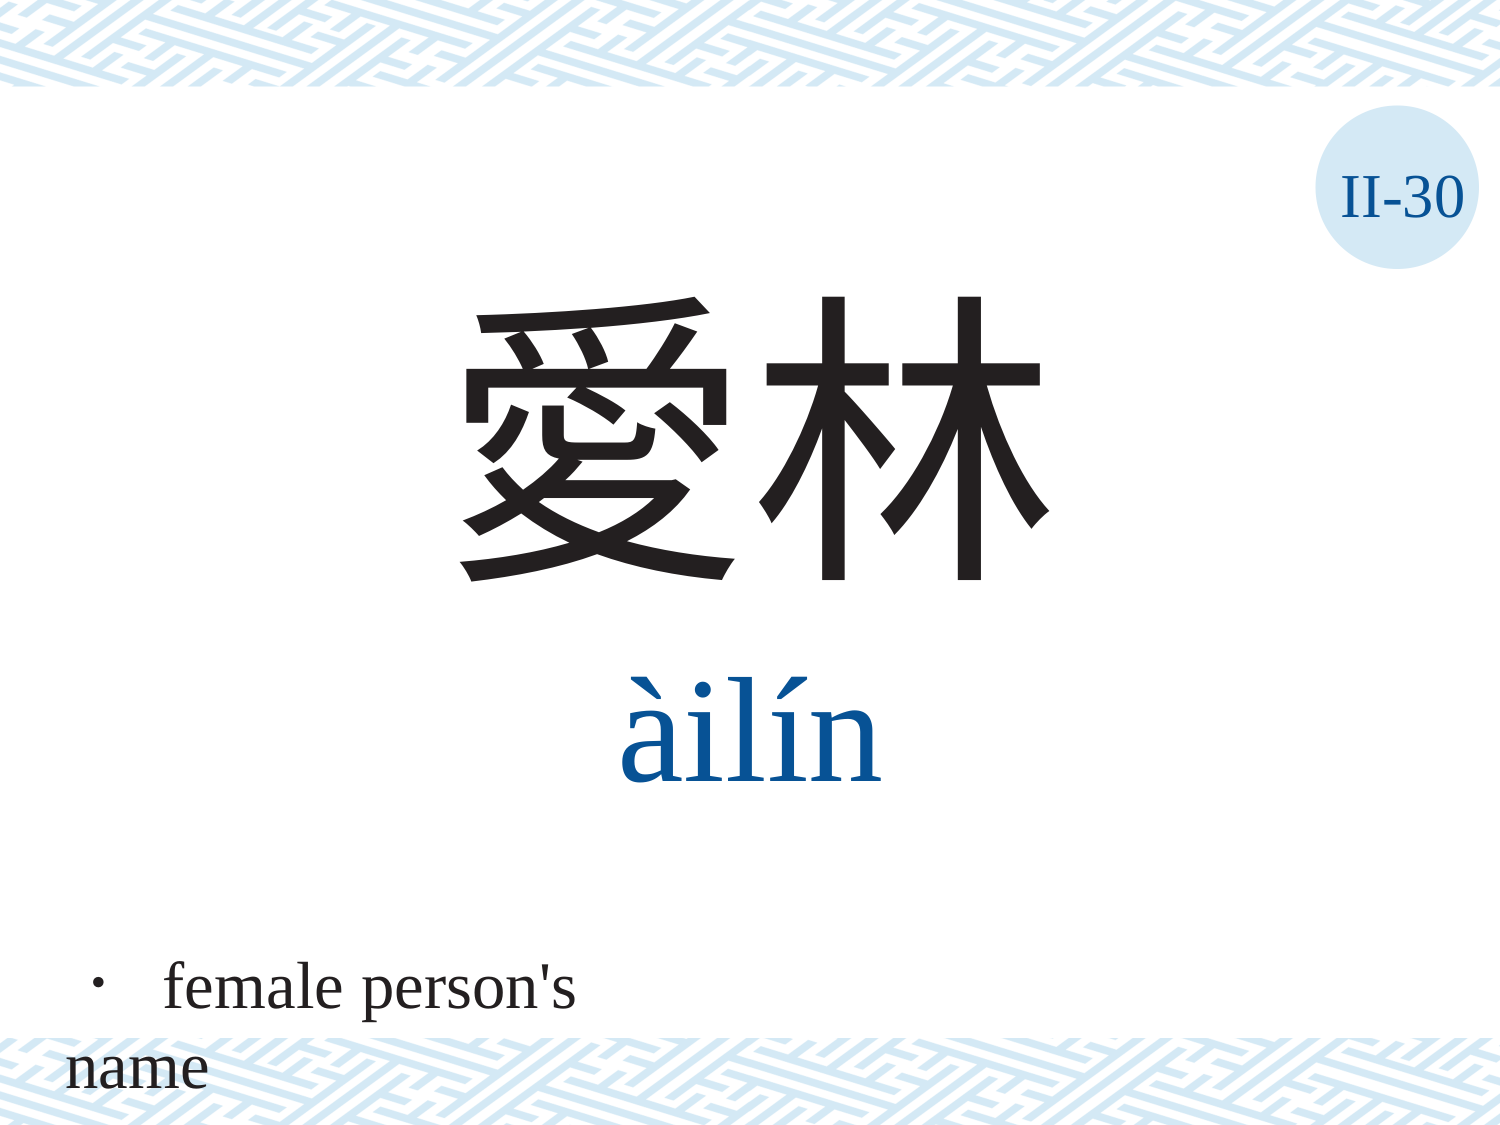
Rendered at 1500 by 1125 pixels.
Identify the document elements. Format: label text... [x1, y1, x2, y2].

text_box ． female person's name [62, 942, 726, 1103]
picture [0, 0, 1500, 1125]
text_box II-30 愛林 àilín [439, 154, 1467, 812]
